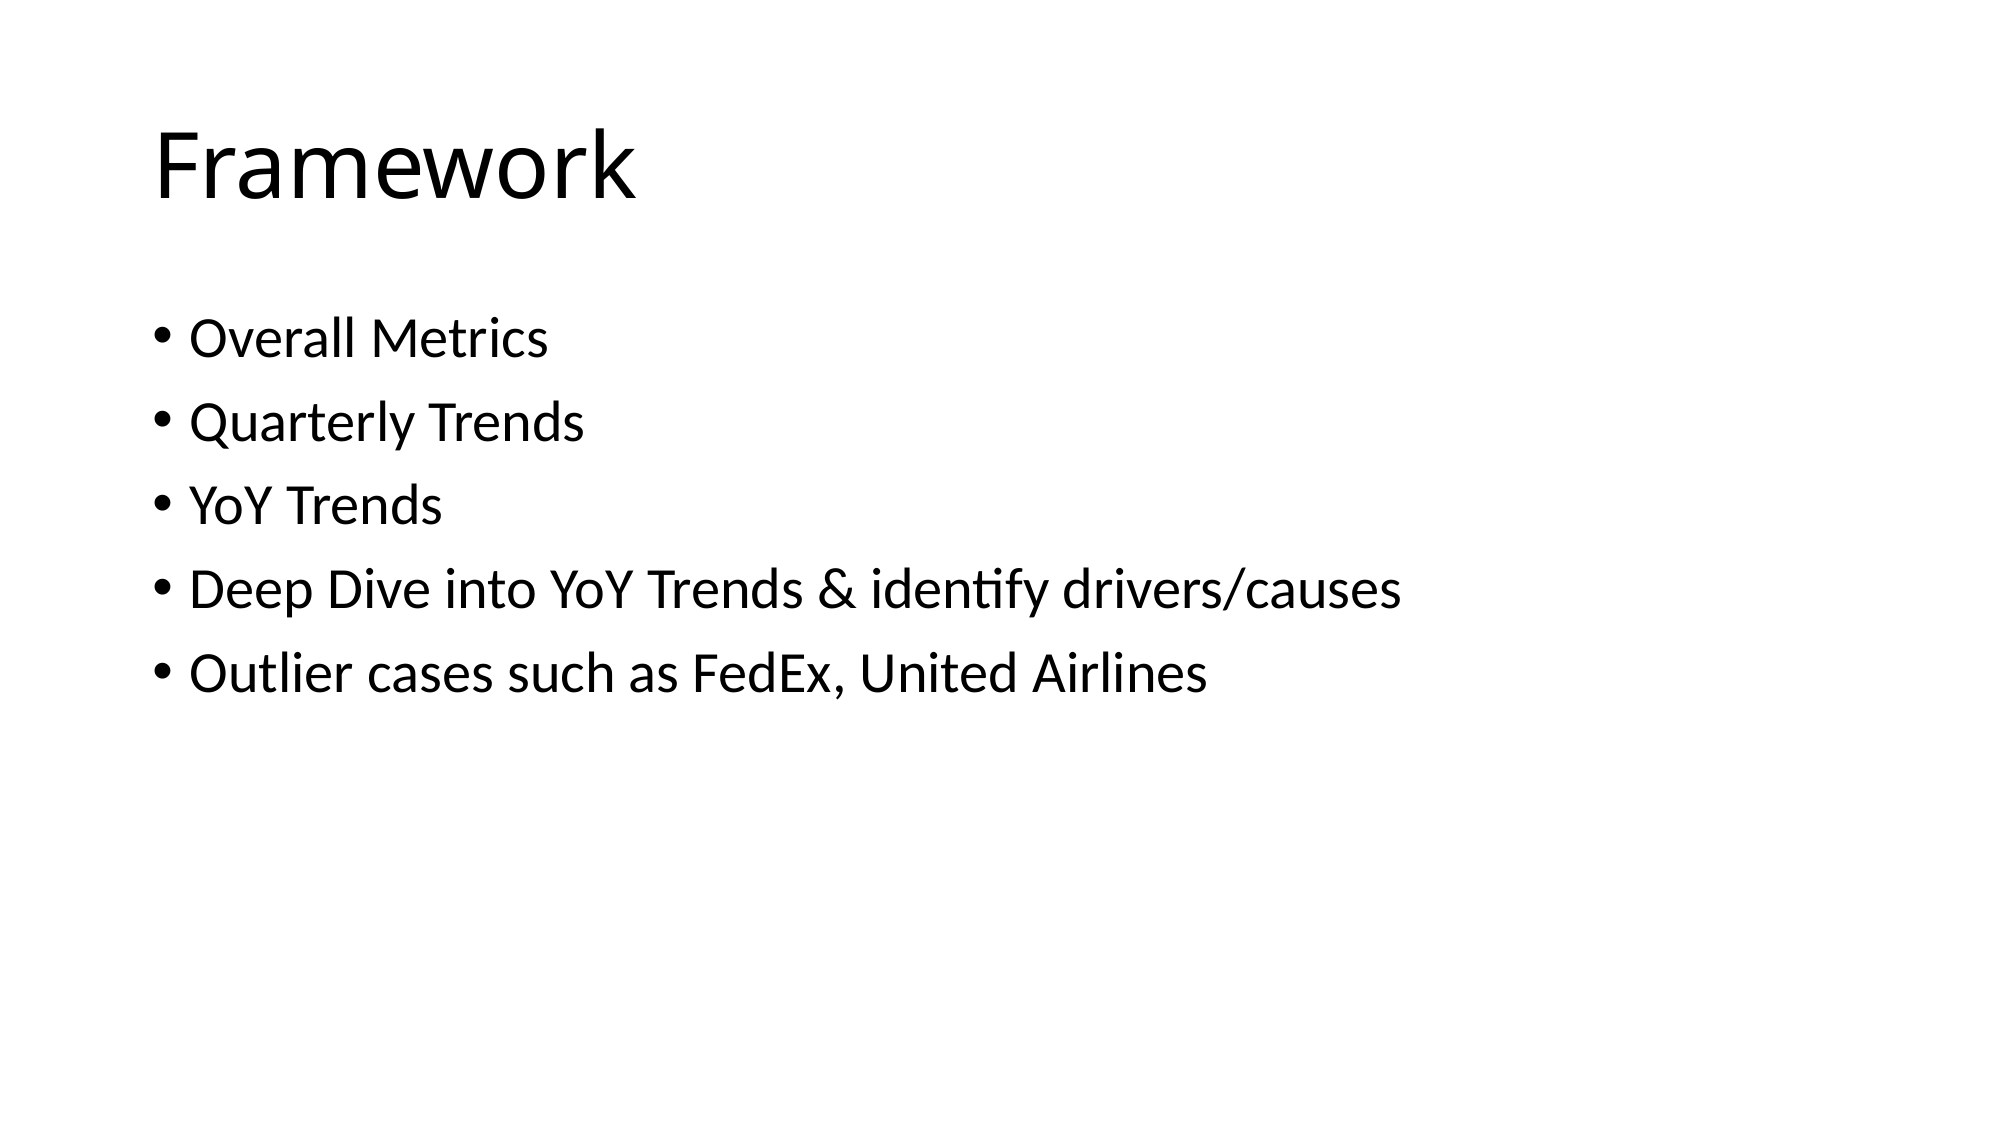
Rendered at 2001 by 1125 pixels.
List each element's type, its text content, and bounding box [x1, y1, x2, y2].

title Framework [137, 59, 1863, 278]
list Overall Metrics Quarterly Trends YoY Trends Deep Dive into YoY Trends & identify drivers/causes Outlier cases such as FedEx, United Airlines [137, 299, 1863, 1014]
